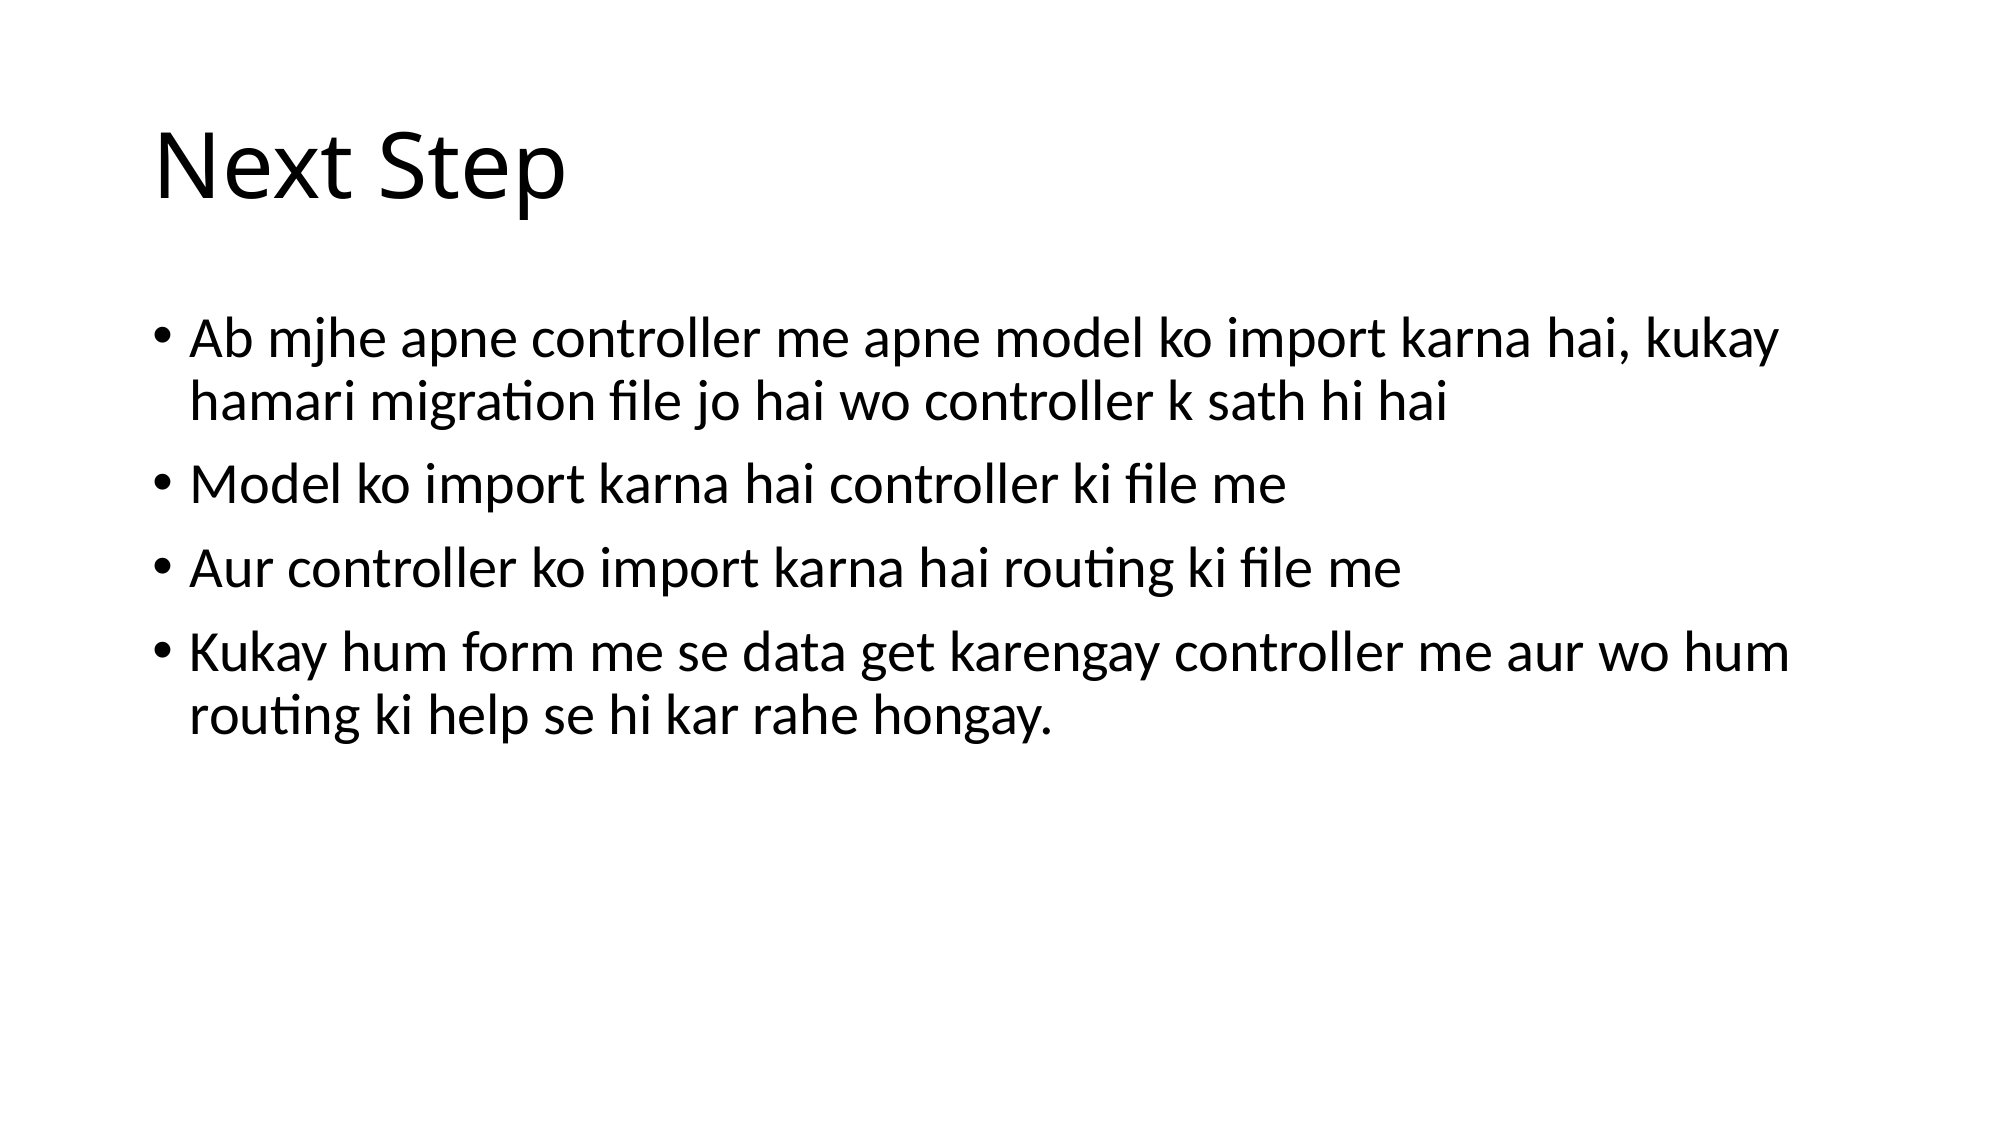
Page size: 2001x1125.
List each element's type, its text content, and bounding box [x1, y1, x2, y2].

list Ab mjhe apne controller me apne model ko import karna hai, kukay hamari migration file jo hai wo controller k sath hi hai Model ko import karna hai controller ki file me Aur controller ko import karna hai routing ki file me Kukay hum form me se data get karengay controller me aur wo hum routing ki help se hi kar rahe hongay. [137, 299, 1863, 1014]
title Next Step [137, 59, 1863, 278]
